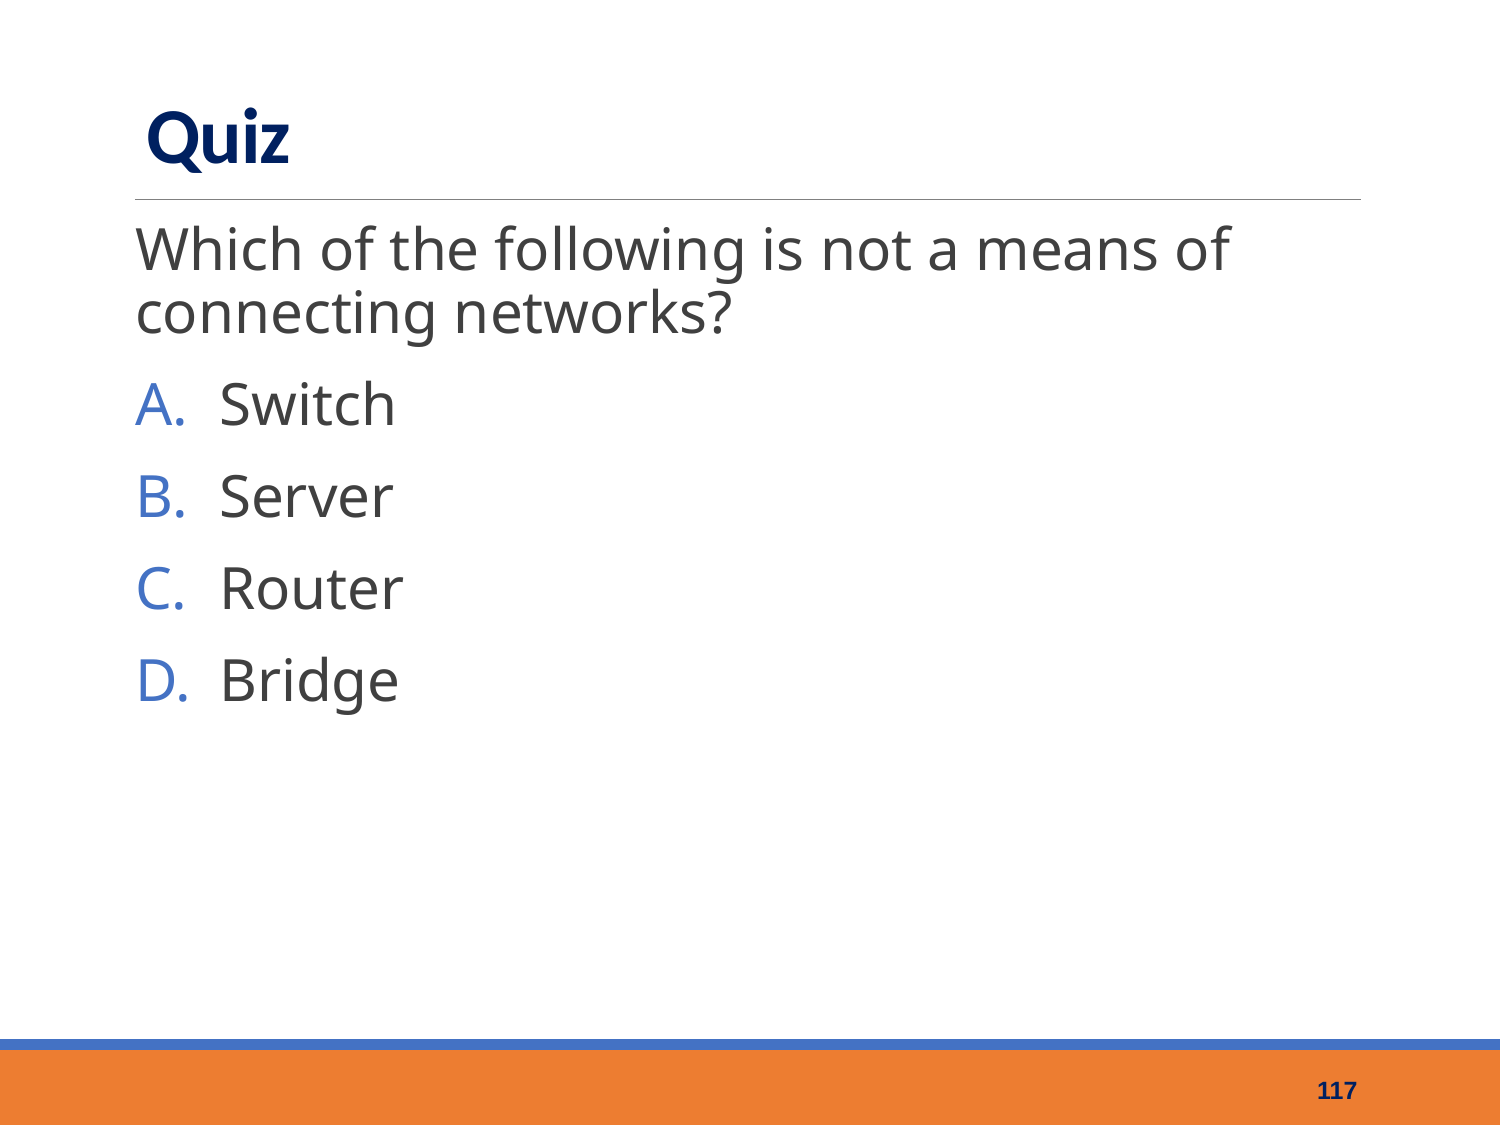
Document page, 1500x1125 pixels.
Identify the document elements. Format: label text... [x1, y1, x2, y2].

list Which of the following is not a means of connecting networks? Switch Server Router Bridge [135, 212, 1373, 1013]
slide_number 117 [1257, 1059, 1373, 1120]
title Quiz [131, 50, 1369, 188]
